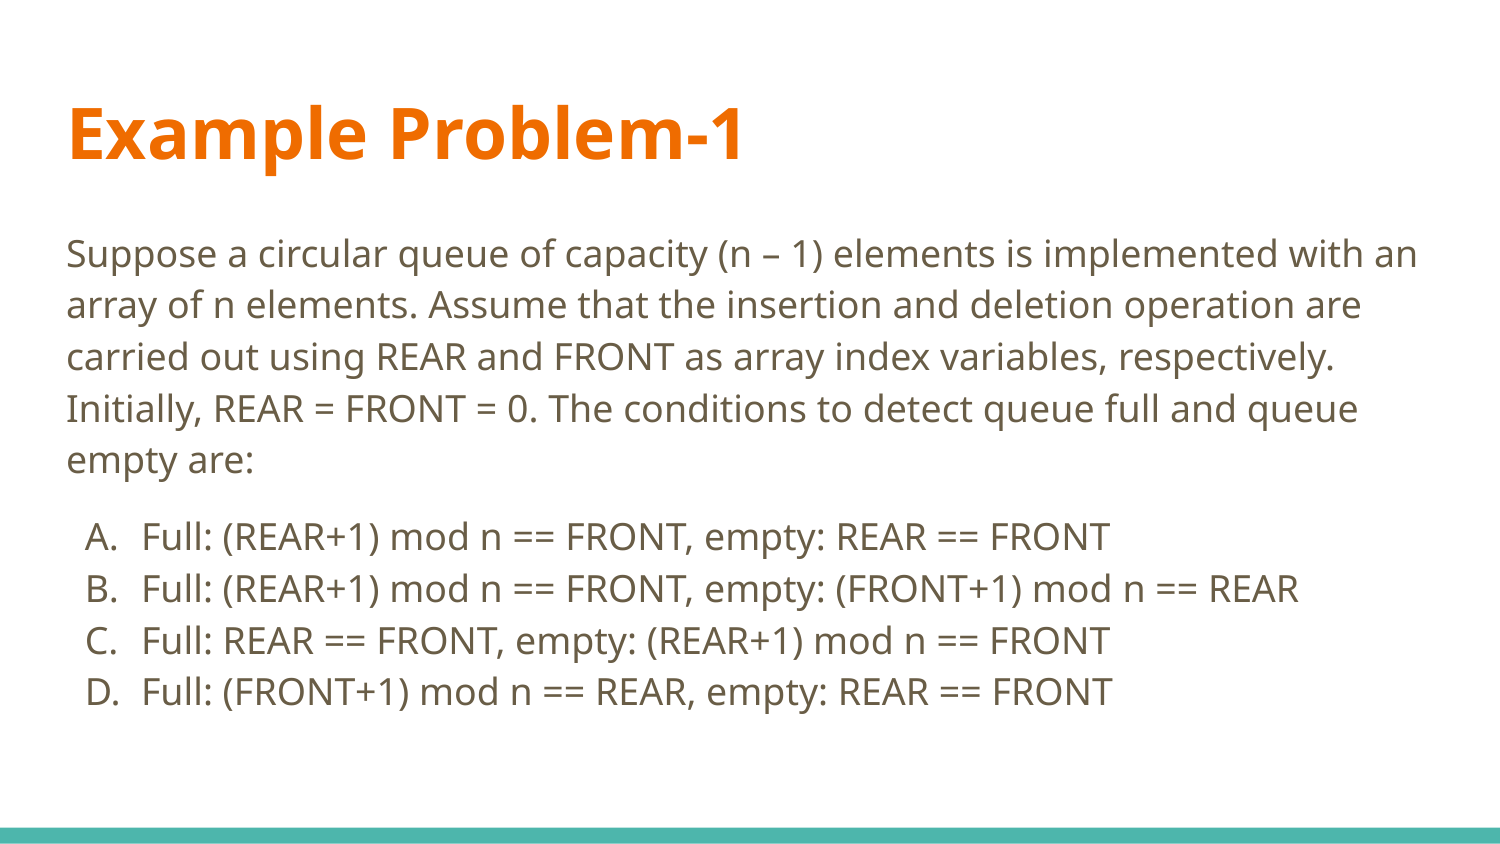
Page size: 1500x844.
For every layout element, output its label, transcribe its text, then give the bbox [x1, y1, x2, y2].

title Example Problem-1 [51, 72, 1449, 189]
list Suppose a circular queue of capacity (n – 1) elements is implemented with an array of n elements. Assume that the insertion and deletion operation are carried out using REAR and FRONT as array index variables, respectively. Initially, REAR = FRONT = 0. The conditions to detect queue full and queue empty are: Full: (REAR+1) mod n == FRONT, empty: REAR == FRONT Full: (REAR+1) mod n == FRONT, empty: (FRONT+1) mod n == REAR Full: REAR == FRONT, empty: (REAR+1) mod n == FRONT Full: (FRONT+1) mod n == REAR, empty: REAR == FRONT [51, 207, 1449, 750]
